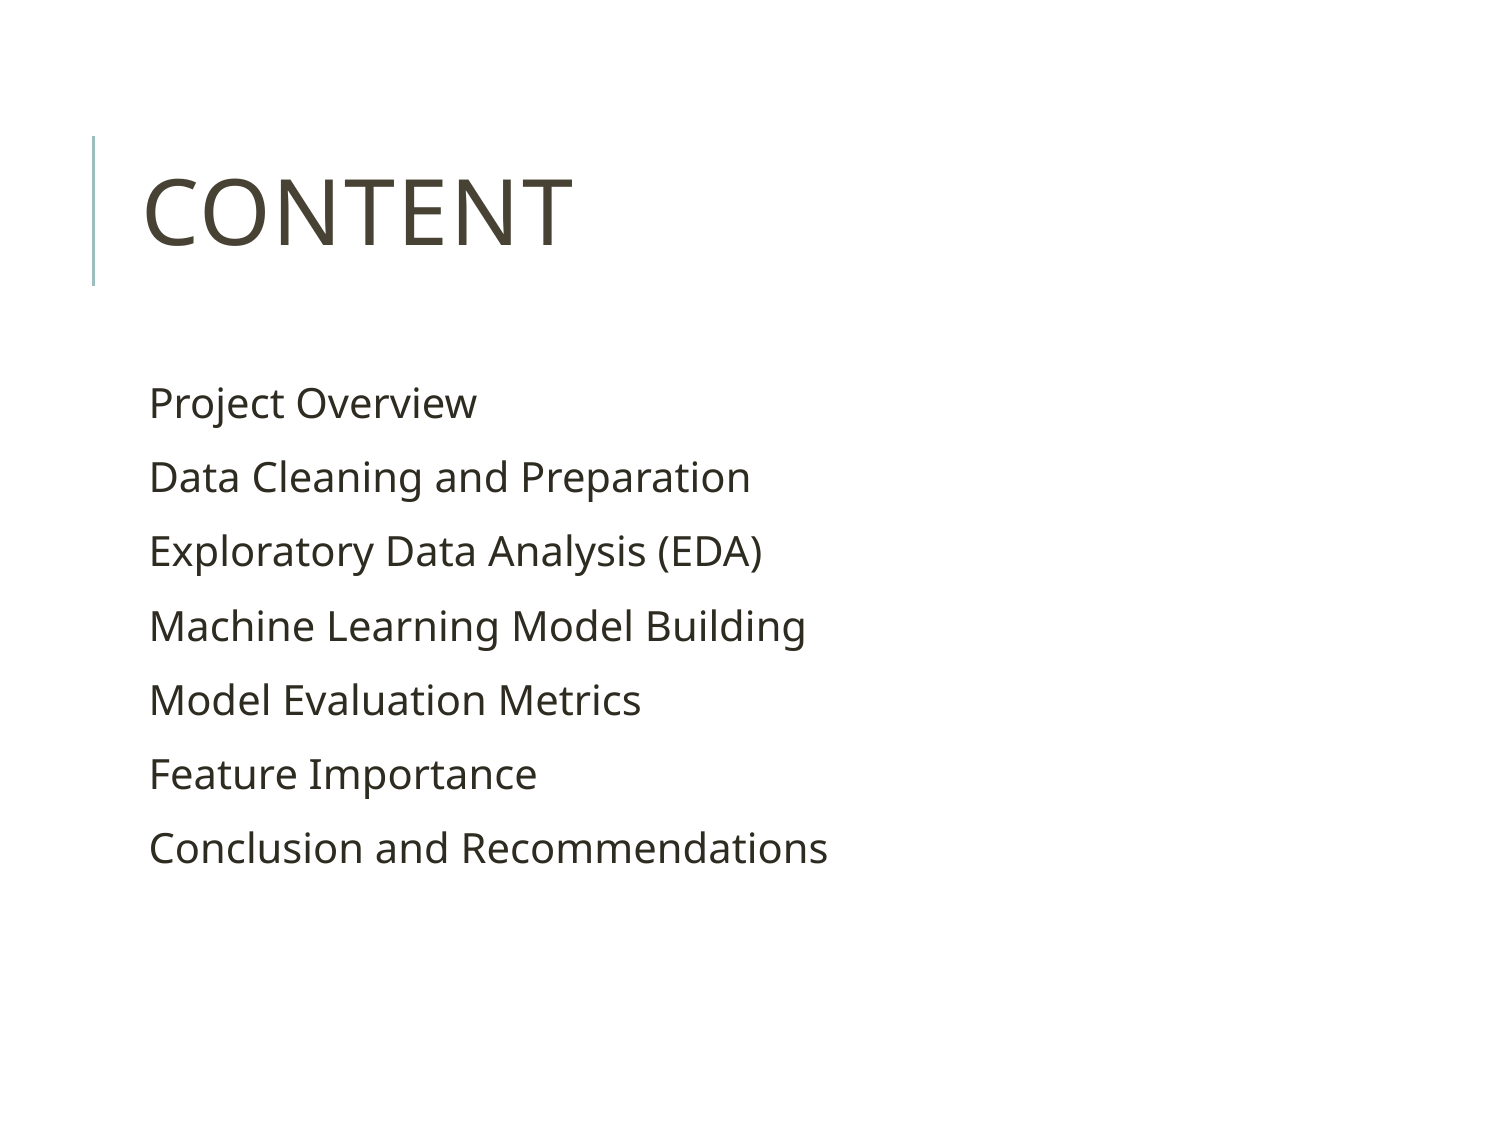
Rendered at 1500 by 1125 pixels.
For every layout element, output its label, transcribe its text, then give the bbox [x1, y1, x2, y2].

list Project Overview Data Cleaning and Preparation Exploratory Data Analysis (EDA) Machine Learning Model Building Model Evaluation Metrics Feature Importance Conclusion and Recommendations [126, 375, 1322, 1035]
title Content [126, 96, 1322, 342]
